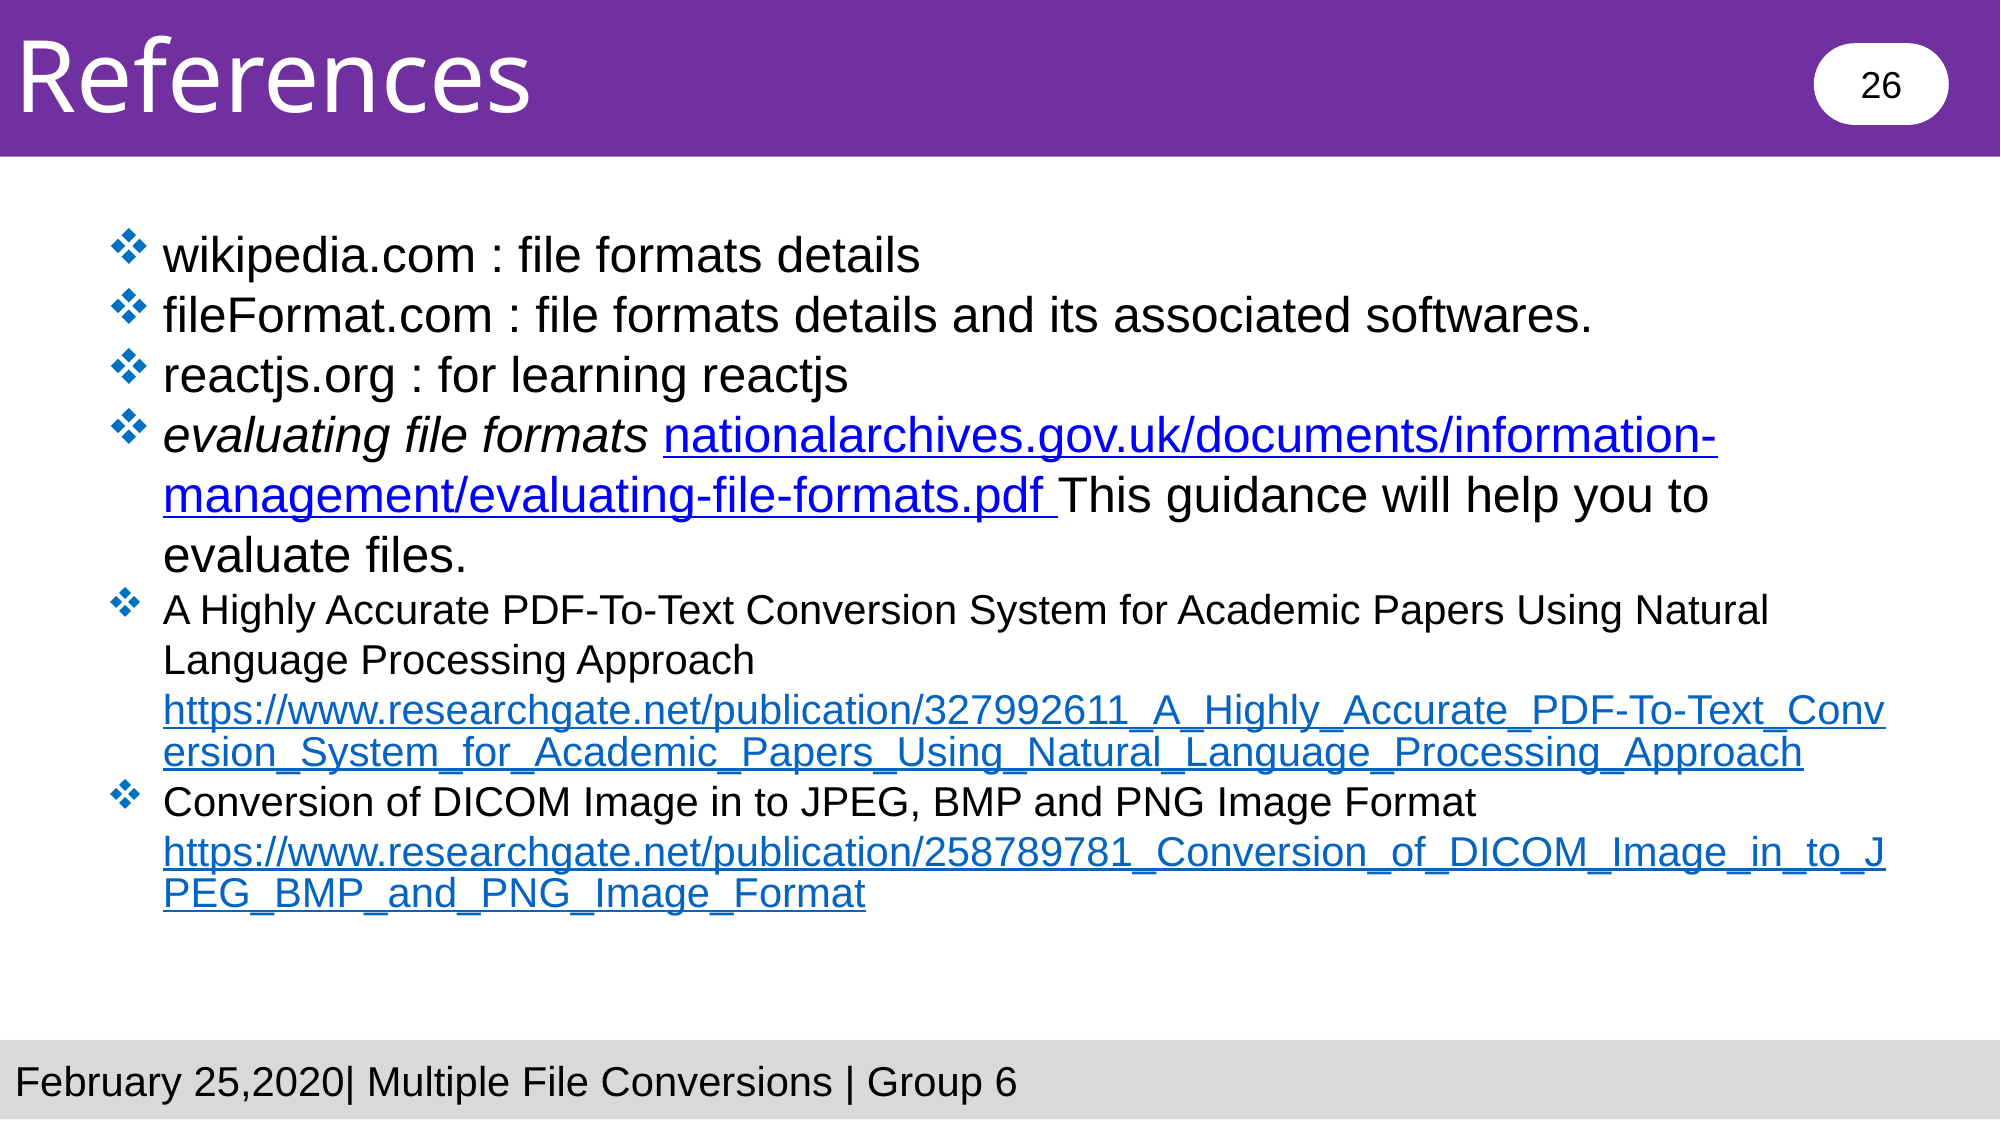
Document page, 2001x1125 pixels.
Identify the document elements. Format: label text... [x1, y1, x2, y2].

text_box References [0, 5, 1481, 140]
text_box [0, 0, 2000, 159]
text_box wikipedia.com : file formats details fileFormat.com : file formats details and its associated softwares. reactjs.org : for learning reactjs evaluating file formats nationalarchives.gov.uk/documents/information-management/evaluating-file-formats.pdf This guidance will help you to evaluate files. A Highly Accurate PDF-To-Text Conversion System for Academic Papers Using Natural Language Processing Approach https://www.researchgate.net/publication/327992611_A_Highly_Accurate_PDF-To-Text_Conversion_System_for_Academic_Papers_Using_Natural_Language_Processing_Approach Conversion of DICOM Image in to JPEG, BMP and PNG Image Format https://www.researchgate.net/publication/258789781_Conversion_of_DICOM_Image_in_to_JPEG_BMP_and_PNG_Image_Format [91, 215, 1908, 901]
text_box February 25,2020| Multiple File Conversions | Group 6 [0, 1038, 2000, 1121]
text_box 26 [1813, 43, 1949, 125]
